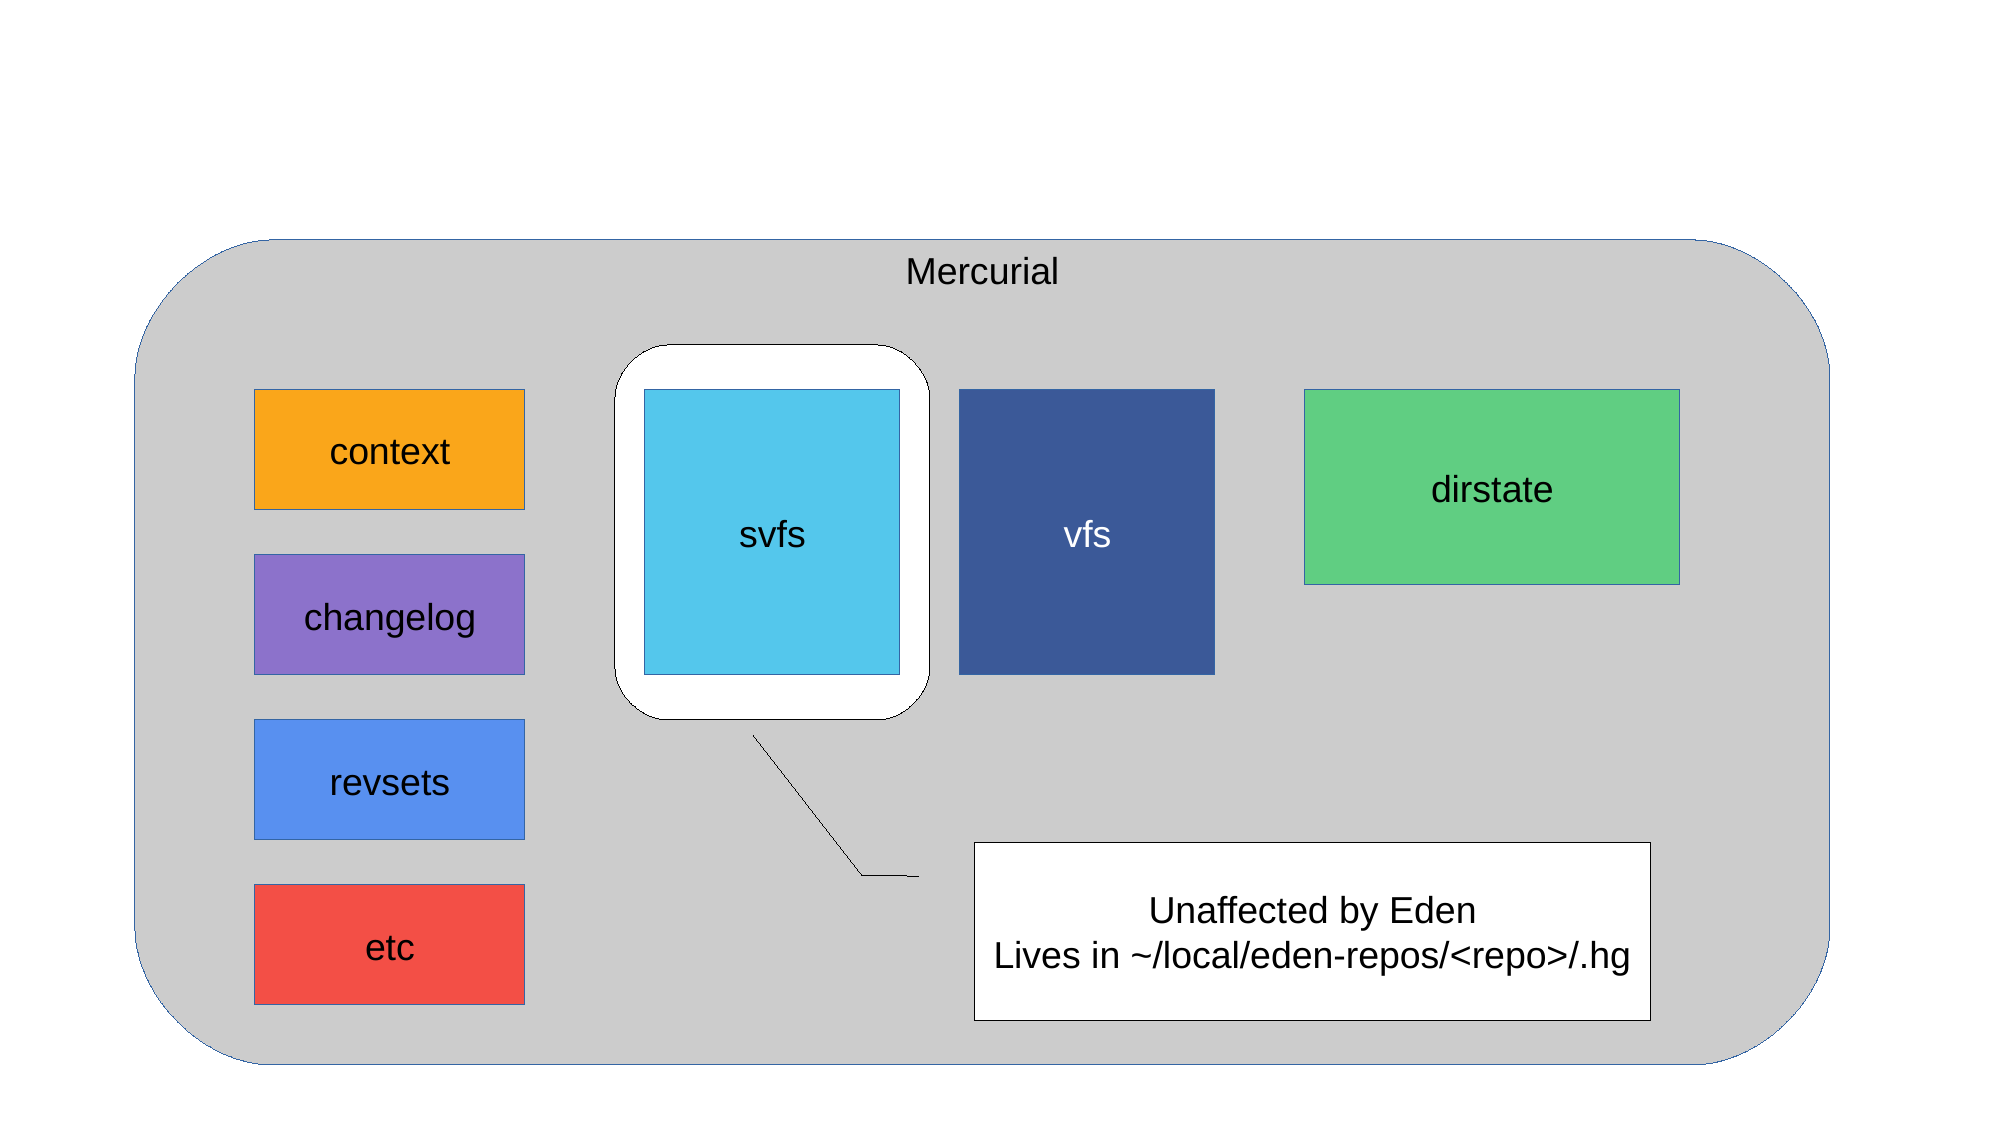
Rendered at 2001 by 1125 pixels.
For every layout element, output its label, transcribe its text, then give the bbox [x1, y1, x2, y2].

text_box [614, 344, 930, 720]
text_box revsets [254, 719, 525, 840]
text_box changelog [254, 554, 525, 675]
text_box Unaffected by Eden Lives in ~/local/eden-repos/<repo>/.hg [974, 842, 1651, 1021]
text_box context [254, 389, 525, 510]
text_box Mercurial [134, 239, 1830, 1065]
text_box dirstate [1304, 389, 1680, 585]
text_box etc [254, 884, 525, 1005]
text_box svfs [644, 389, 900, 675]
text_box vfs [959, 389, 1215, 675]
